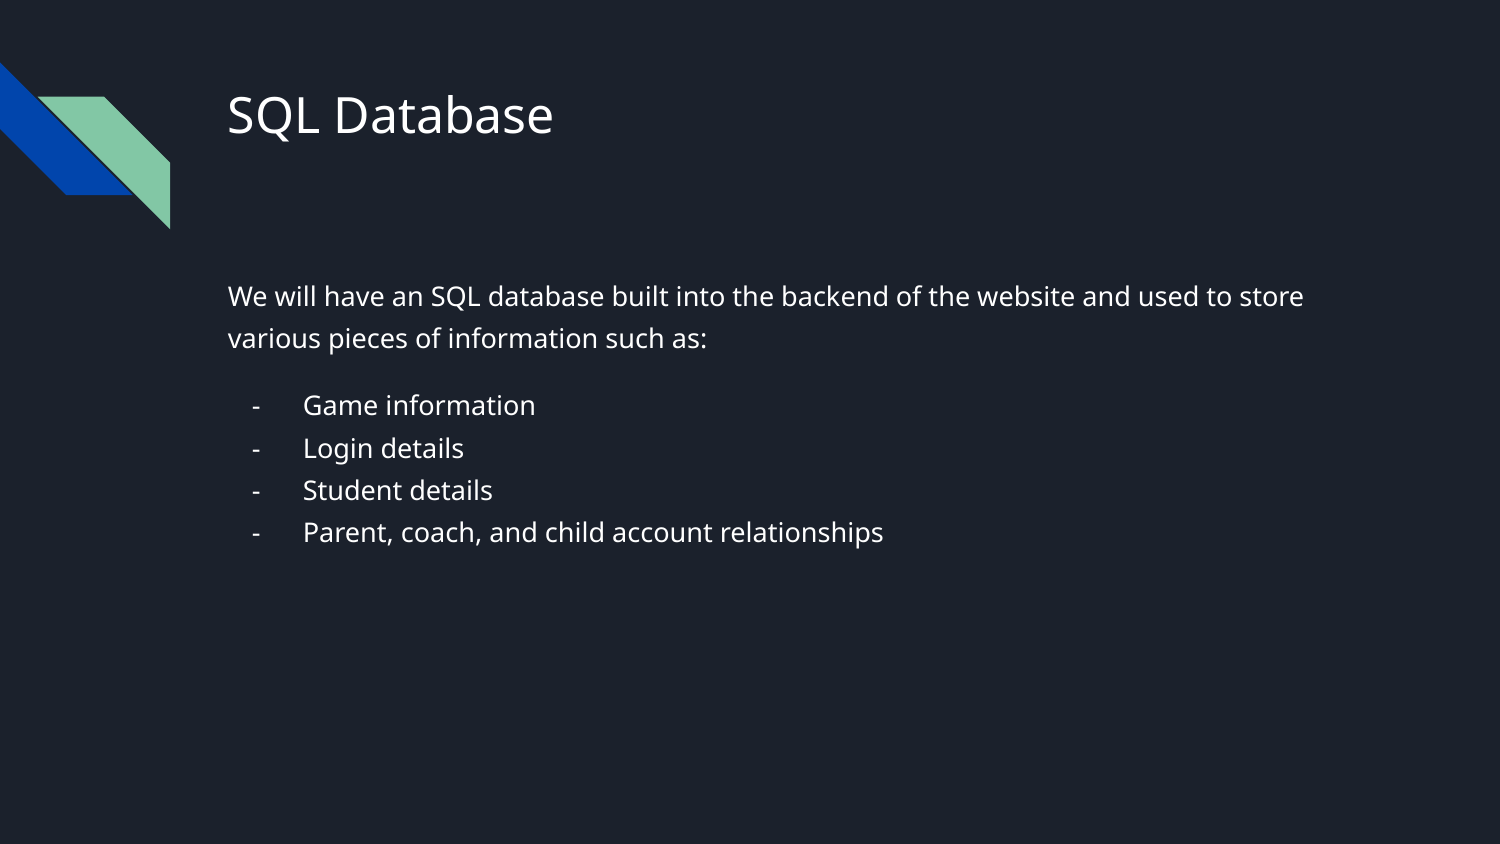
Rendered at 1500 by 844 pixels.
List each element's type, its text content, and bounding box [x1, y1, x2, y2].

title SQL Database [212, 64, 1368, 215]
list We will have an SQL database built into the backend of the website and used to store various pieces of information such as: Game information Login details Student details Parent, coach, and child account relationships [212, 257, 1368, 735]
